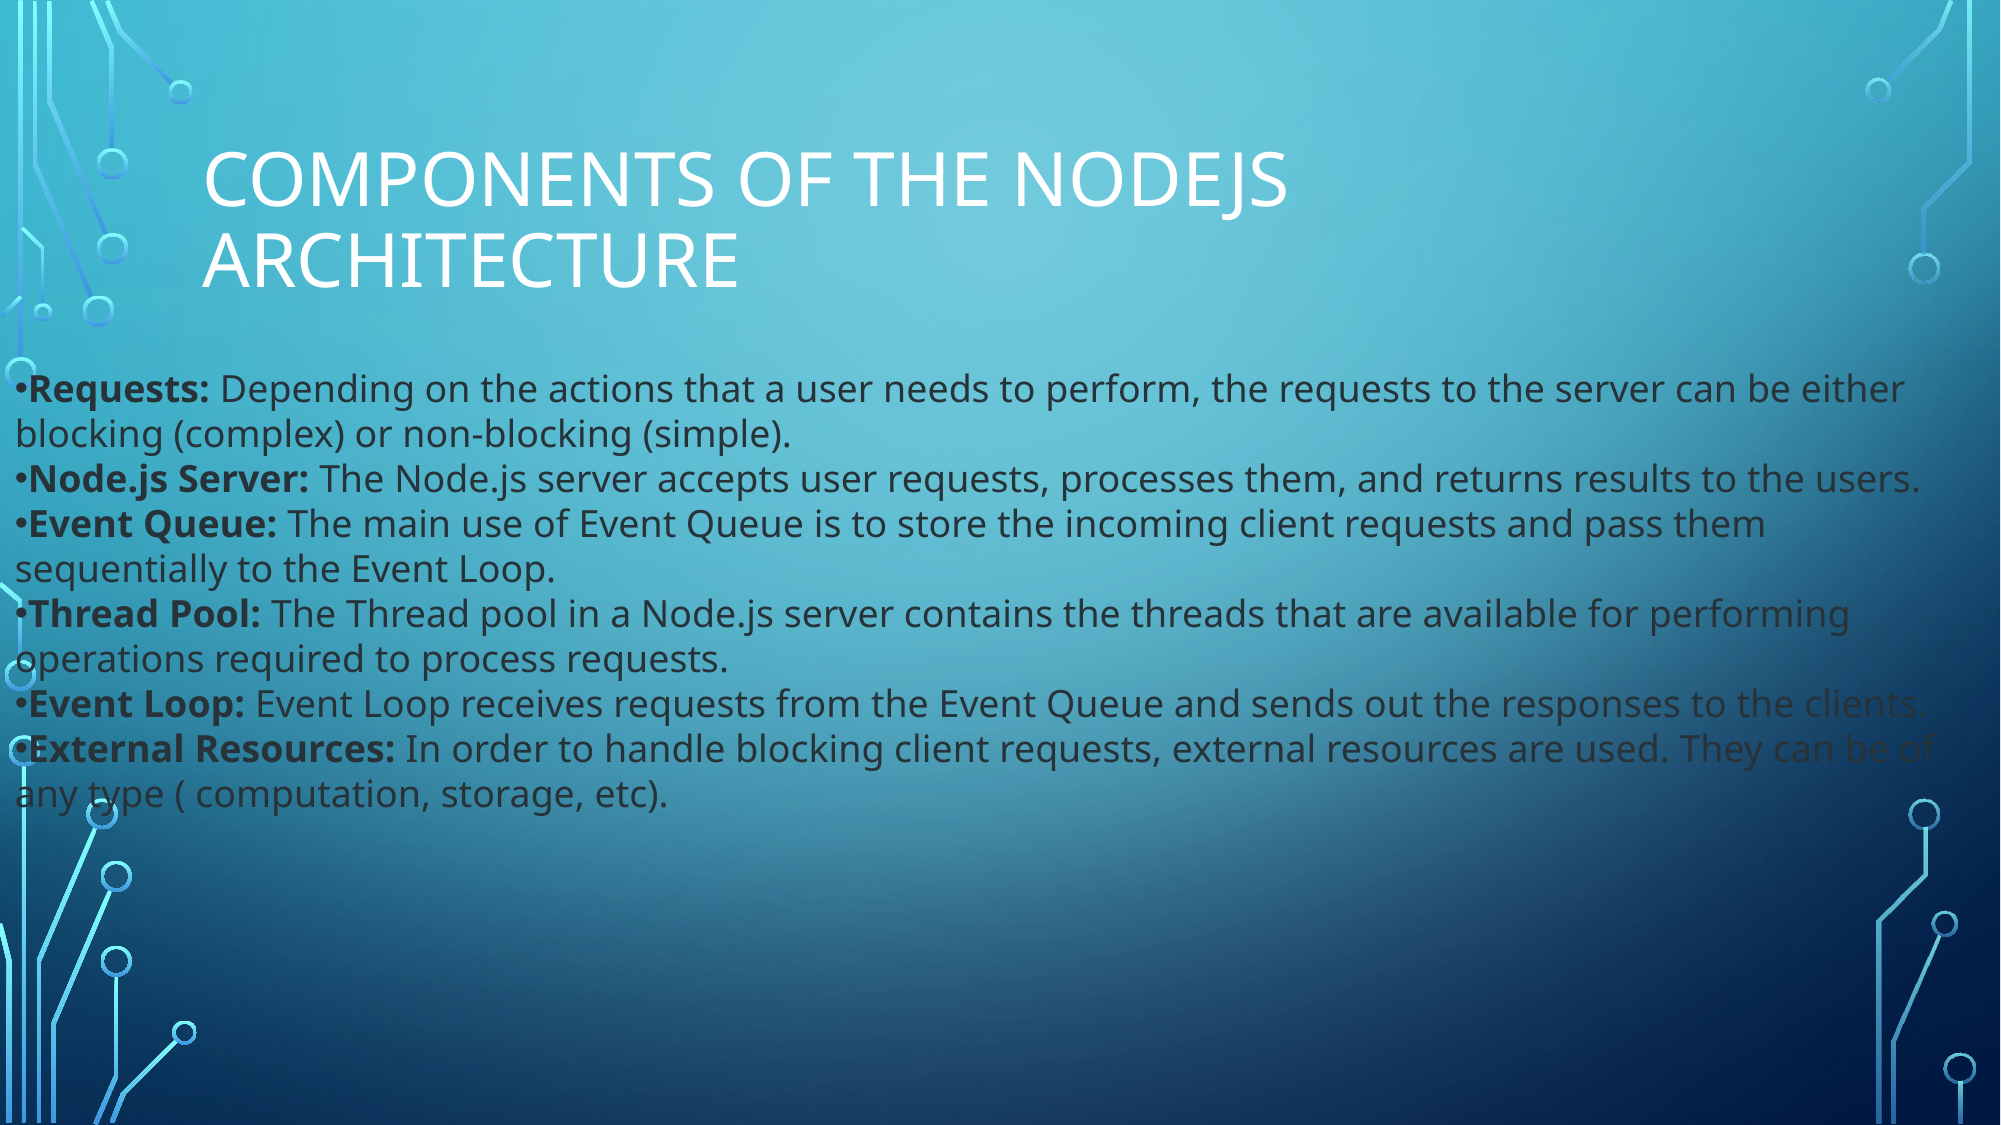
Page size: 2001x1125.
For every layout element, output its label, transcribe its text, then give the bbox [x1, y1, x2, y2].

text_box Requests: Depending on the actions that a user needs to perform, the requests to the server can be either blocking (complex) or non-blocking (simple). Node.js Server: The Node.js server accepts user requests, processes them, and returns results to the users. Event Queue: The main use of Event Queue is to store the incoming client requests and pass them sequentially to the Event Loop. Thread Pool: The Thread pool in a Node.js server contains the threads that are available for performing operations required to process requests. Event Loop: Event Loop receives requests from the Event Queue and sends out the responses to the clients. External Resources: In order to handle blocking client requests, external resources are used. They can be of any type ( computation, storage, etc). [0, 357, 2000, 823]
title COMPONENTS OF THE NODEJS ARCHITECTURE [187, 101, 1813, 344]
